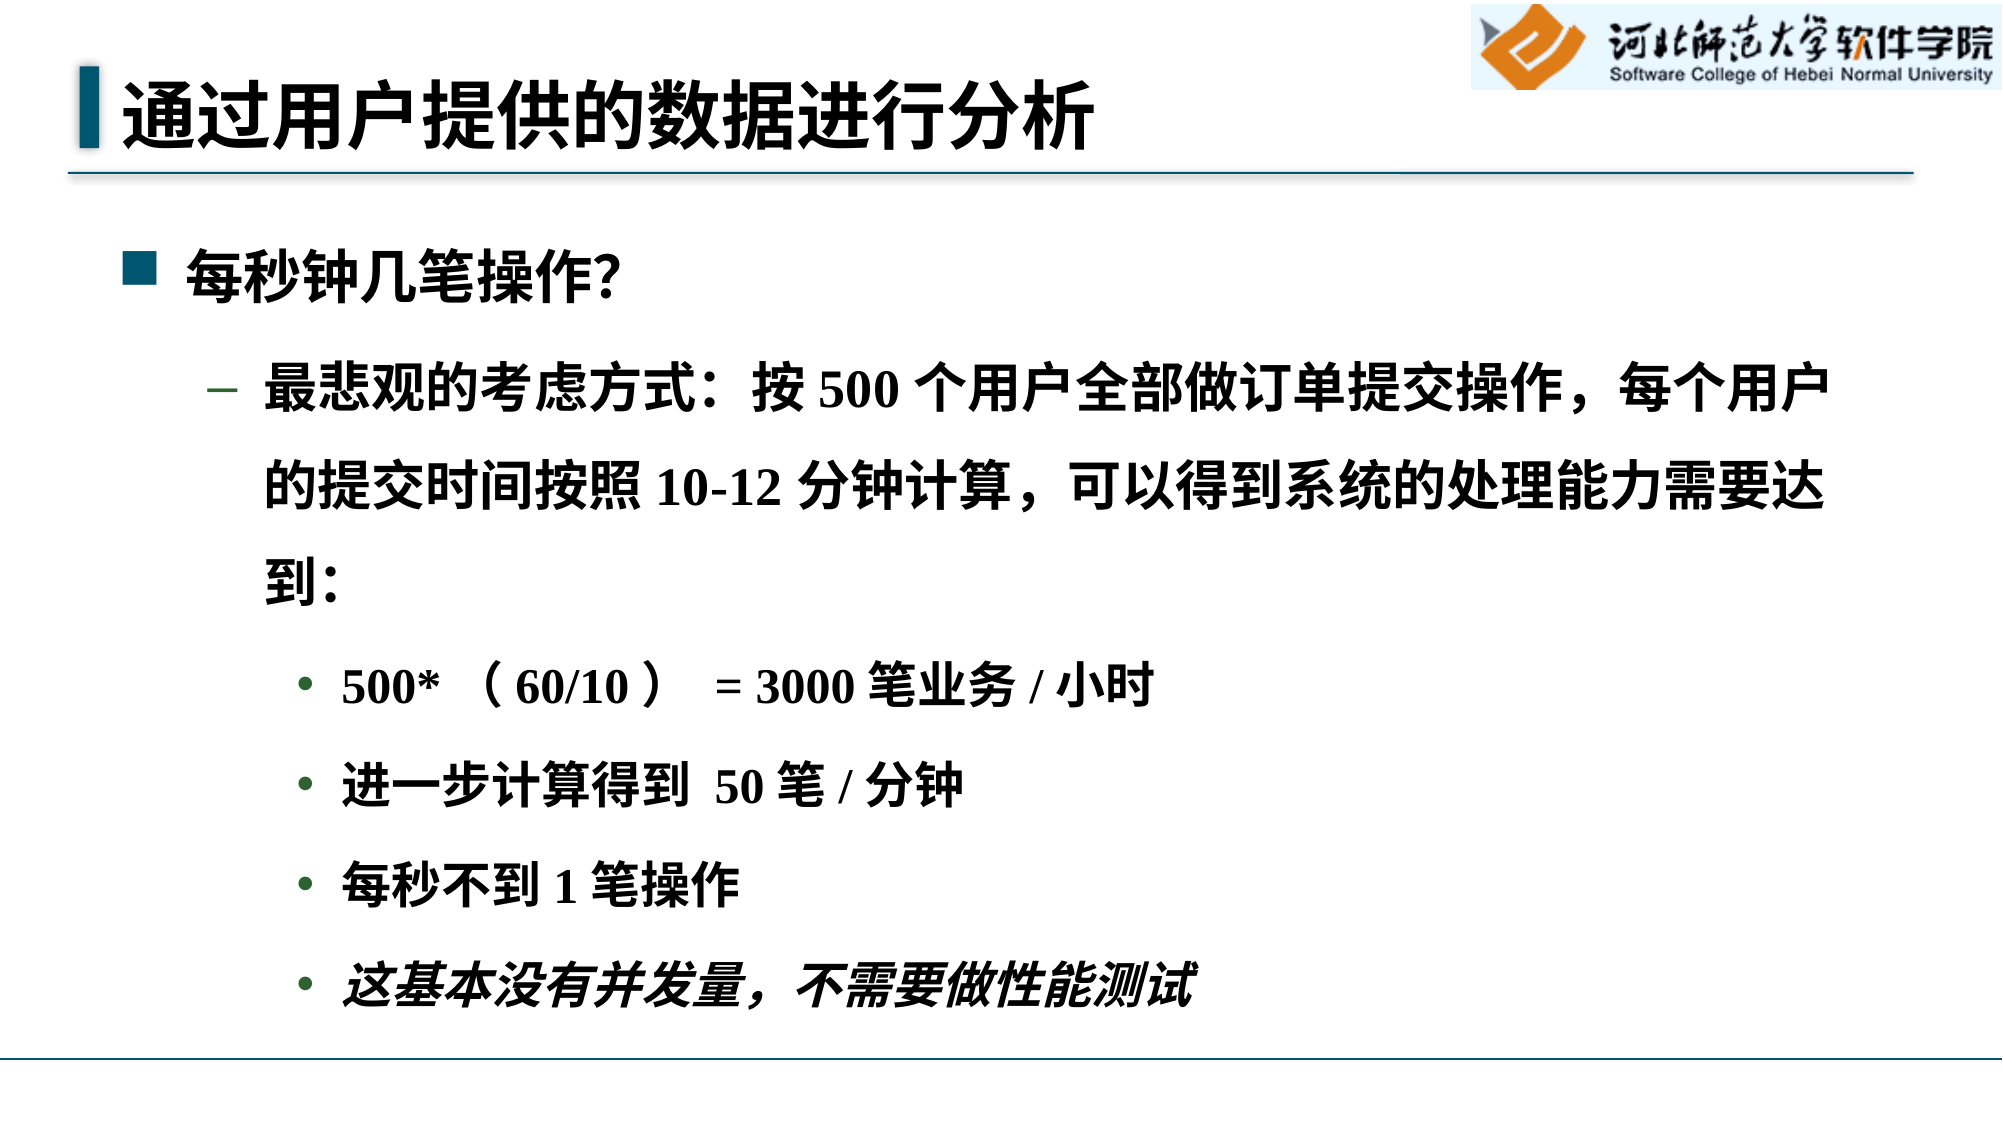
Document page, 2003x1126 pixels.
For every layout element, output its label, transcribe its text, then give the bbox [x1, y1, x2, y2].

title 通过用户提供的数据进行分析 [103, 66, 1462, 162]
picture [1471, 4, 2002, 90]
list 每秒钟几笔操作？ 最悲观的考虑方式：按500个用户全部做订单提交操作，每个用户的提交时间按照10-12分钟计算，可以得到系统的处理能力需要达到： 500*（60/10） = 3000笔业务/小时 进一步计算得到 50笔/分钟 每秒不到1笔操作 这基本没有并发量，不需要做性能测试 [99, 196, 1903, 1024]
